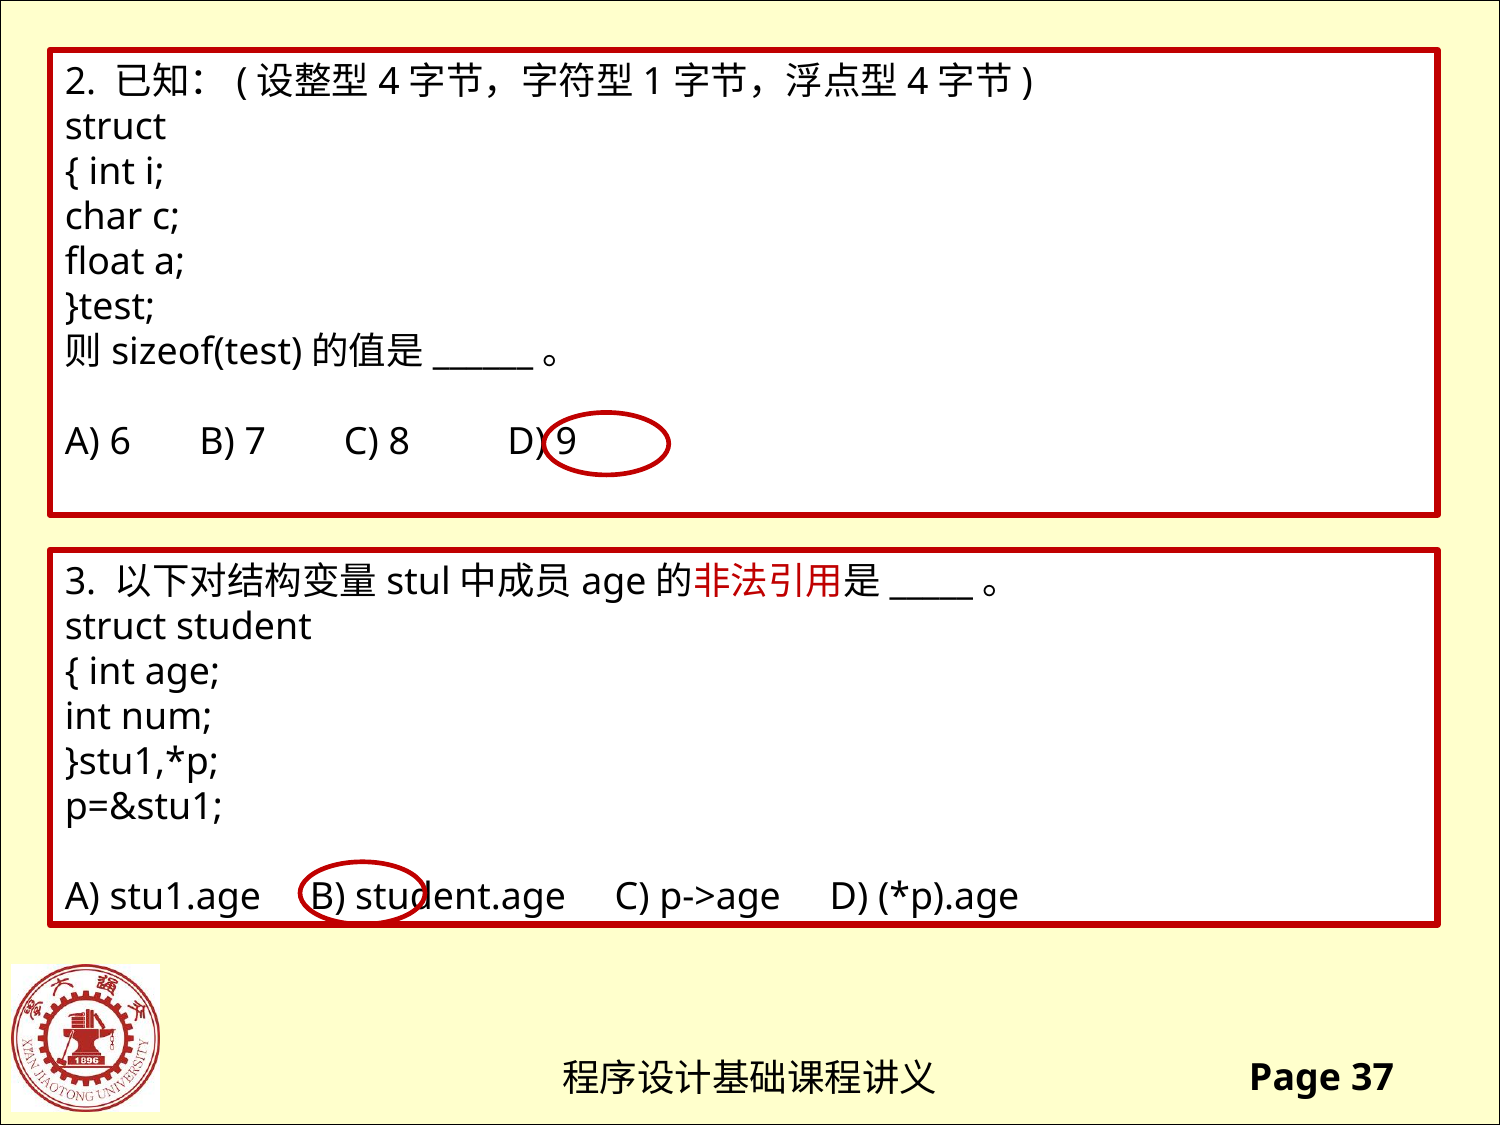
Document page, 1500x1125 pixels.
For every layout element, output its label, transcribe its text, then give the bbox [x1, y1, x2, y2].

text_box [543, 412, 669, 475]
text_box 2. 已知：(设整型4字节，字符型1字节，浮点型4字节) struct { int i; char c; float a; }test; 则sizeof(test)的值是______。 A) 6 B) 7 C) 8 D) 9 [50, 49, 1438, 515]
picture [11, 964, 160, 1112]
text_box 3. 以下对结构变量stul中成员age的非法引用是_____。 struct student { int age; int num; }stu1,*p; p=&stu1; A) stu1.age B) student.age C) p->age D) (*p).age [50, 549, 1438, 925]
text_box [300, 861, 426, 925]
